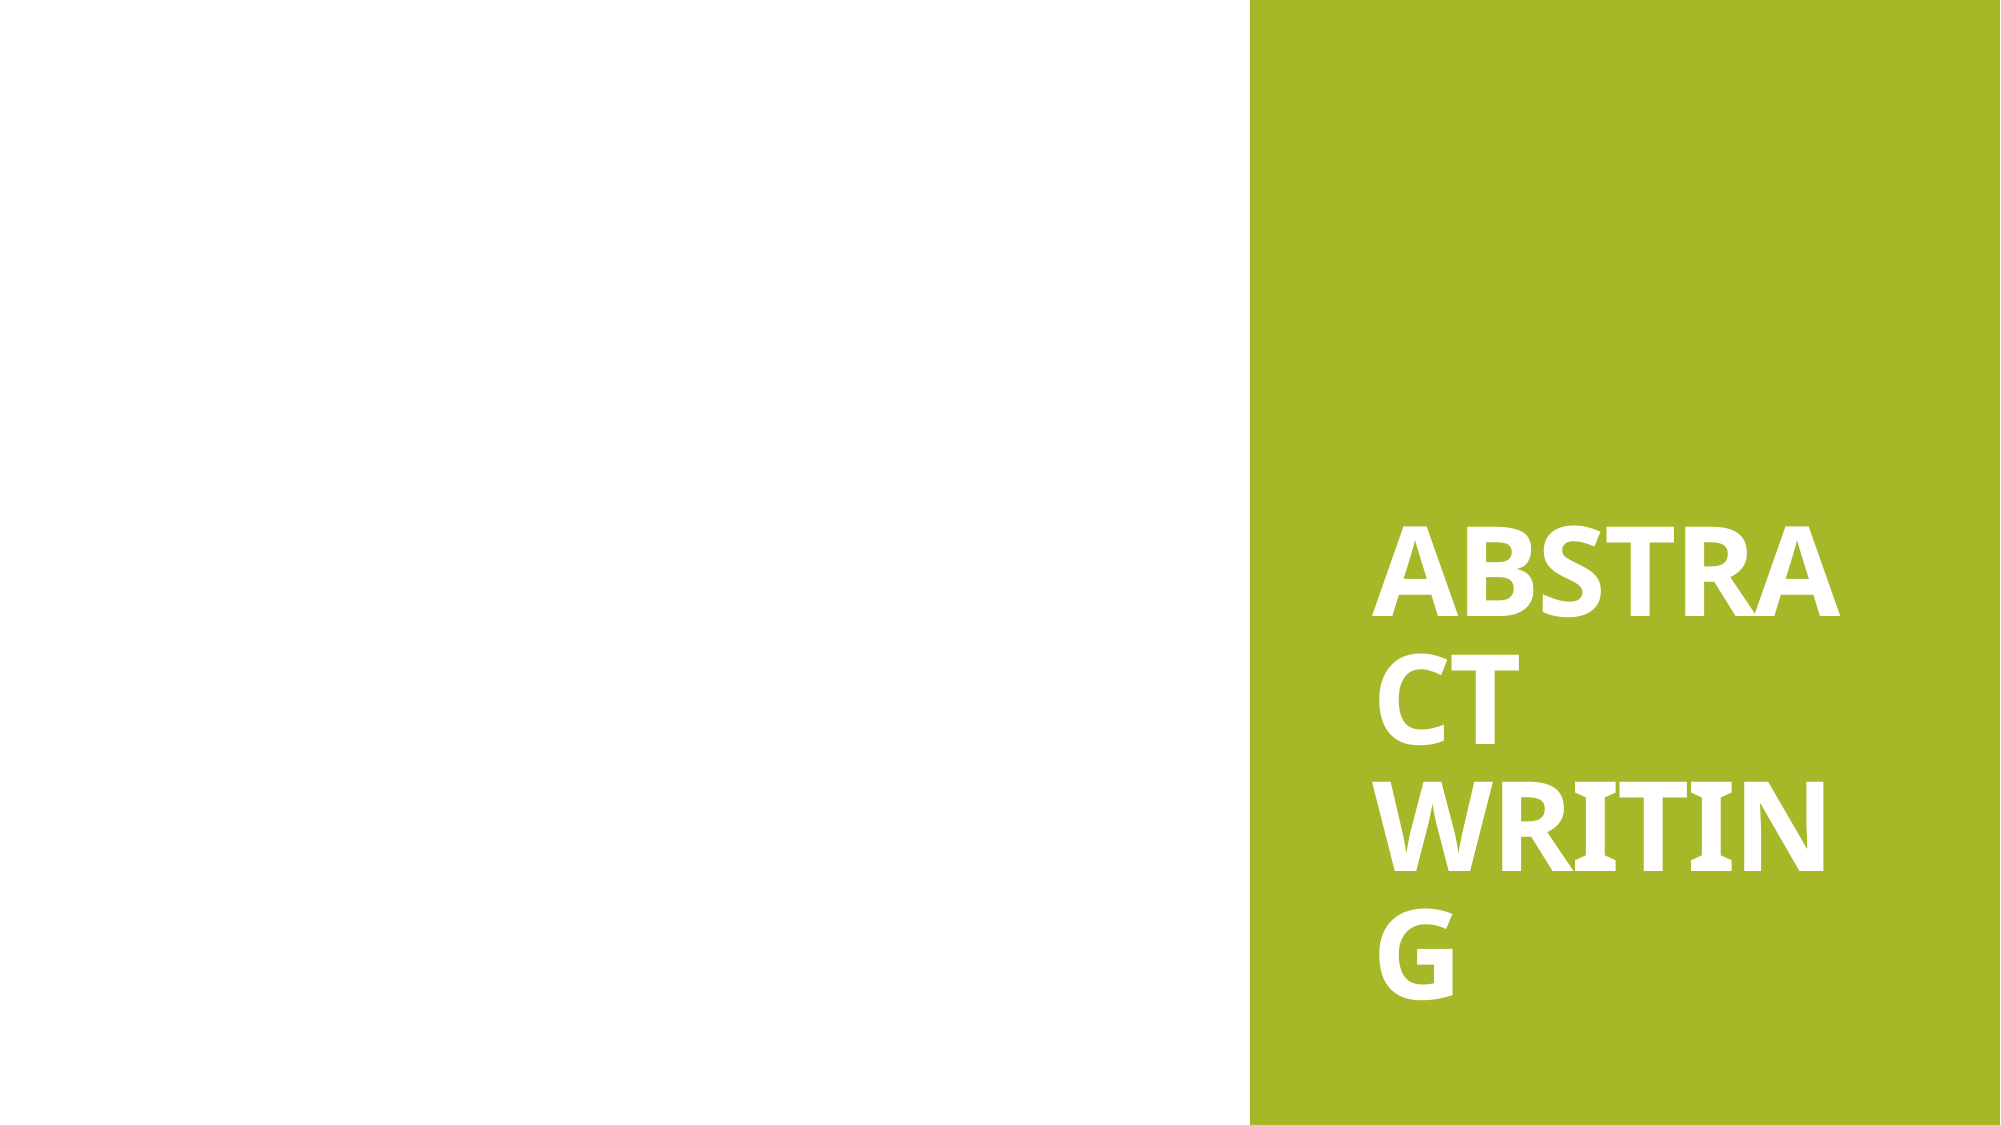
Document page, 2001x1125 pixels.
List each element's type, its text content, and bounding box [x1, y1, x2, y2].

title ABSTRACT WRITING [1357, 717, 1913, 1033]
